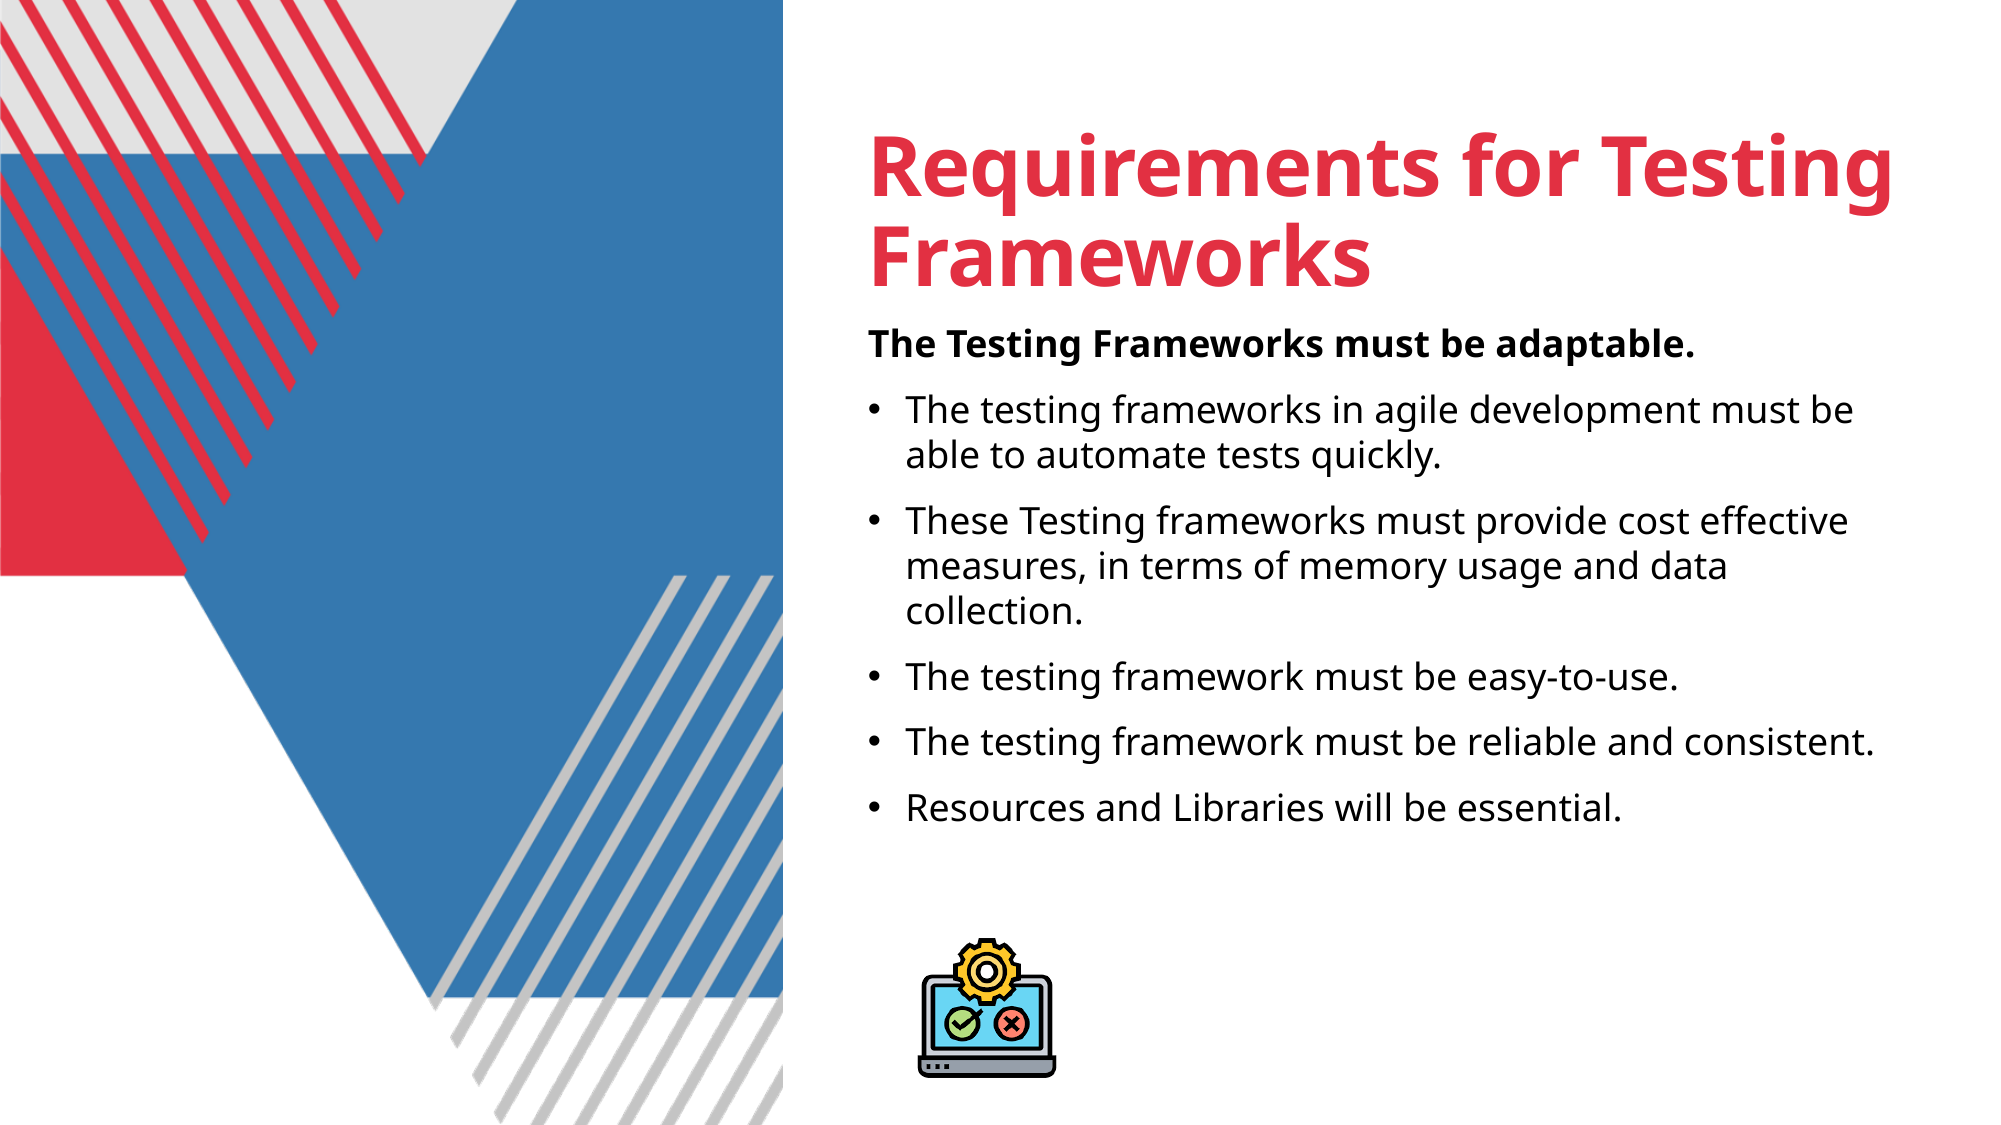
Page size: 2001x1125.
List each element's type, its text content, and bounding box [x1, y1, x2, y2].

list The Testing Frameworks must be adaptable. The testing frameworks in agile development must be able to automate tests quickly. These Testing frameworks must provide cost effective measures, in terms of memory usage and data collection. The testing framework must be easy-to-use. The testing framework must be reliable and consistent. Resources and Libraries will be essential. [852, 312, 1916, 896]
picture [0, 0, 783, 1125]
picture [845, 933, 1128, 1082]
title Requirements for Testing Frameworks [852, 117, 1916, 312]
